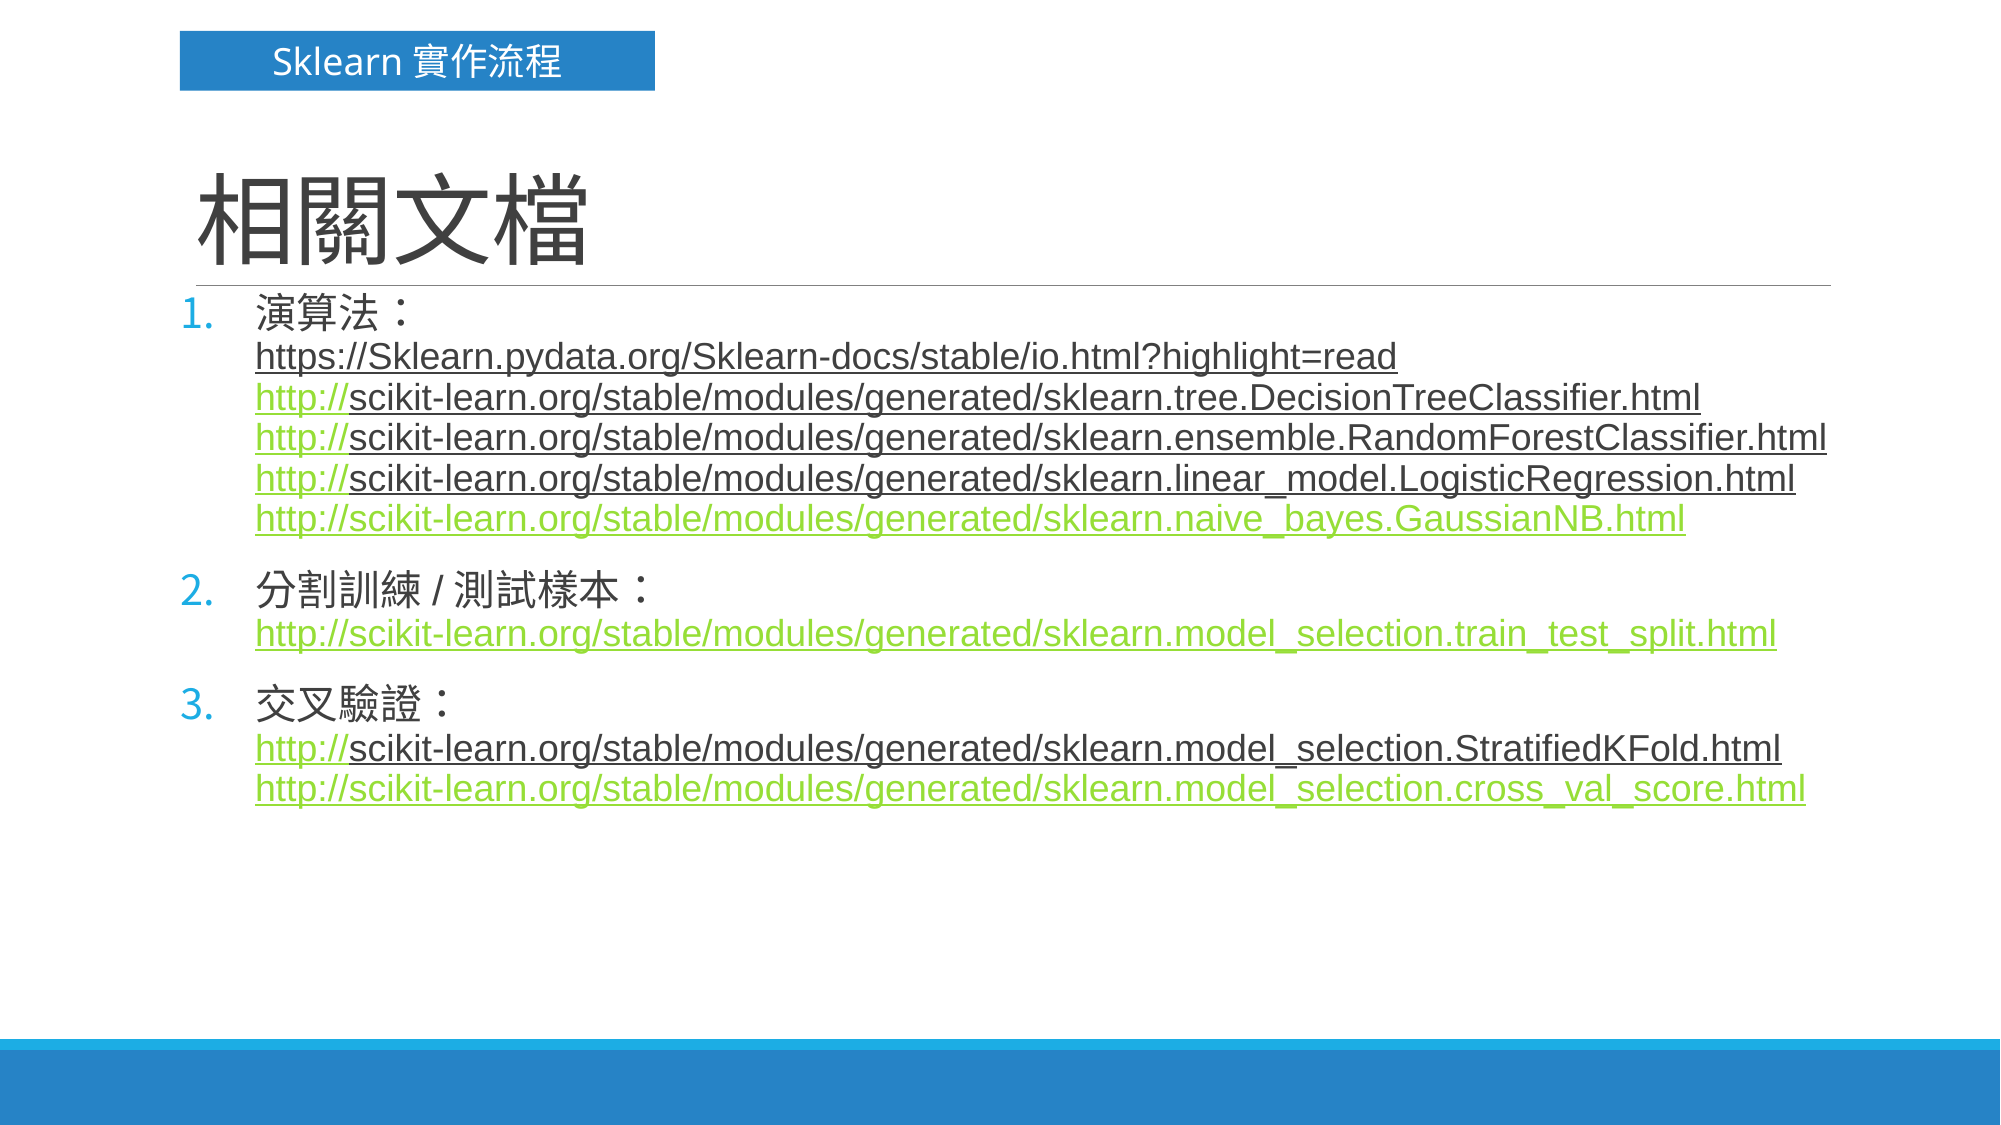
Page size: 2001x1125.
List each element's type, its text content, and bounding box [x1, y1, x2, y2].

title 相關文檔 [180, 47, 1830, 285]
list 演算法： https://Sklearn.pydata.org/Sklearn-docs/stable/io.html?highlight=read http://scikit-learn.org/stable/modules/generated/sklearn.tree.DecisionTreeClassifier.html http://scikit-learn.org/stable/modules/generated/sklearn.ensemble.RandomForestClassifier.html http://scikit-learn.org/stable/modules/generated/sklearn.linear_model.LogisticRegression.html http://scikit-learn.org/stable/modules/generated/sklearn.naive_bayes.GaussianNB.html 分割訓練/測試樣本： http://scikit-learn.org/stable/modules/generated/sklearn.model_selection.train_test_split.html 交叉驗證： http://scikit-learn.org/stable/modules/generated/sklearn.model_selection.StratifiedKFold.html http://scikit-learn.org/stable/modules/generated/sklearn.model_selection.cross_val_score.html [180, 285, 1864, 1039]
text_box Sklearn實作流程 [179, 30, 655, 91]
